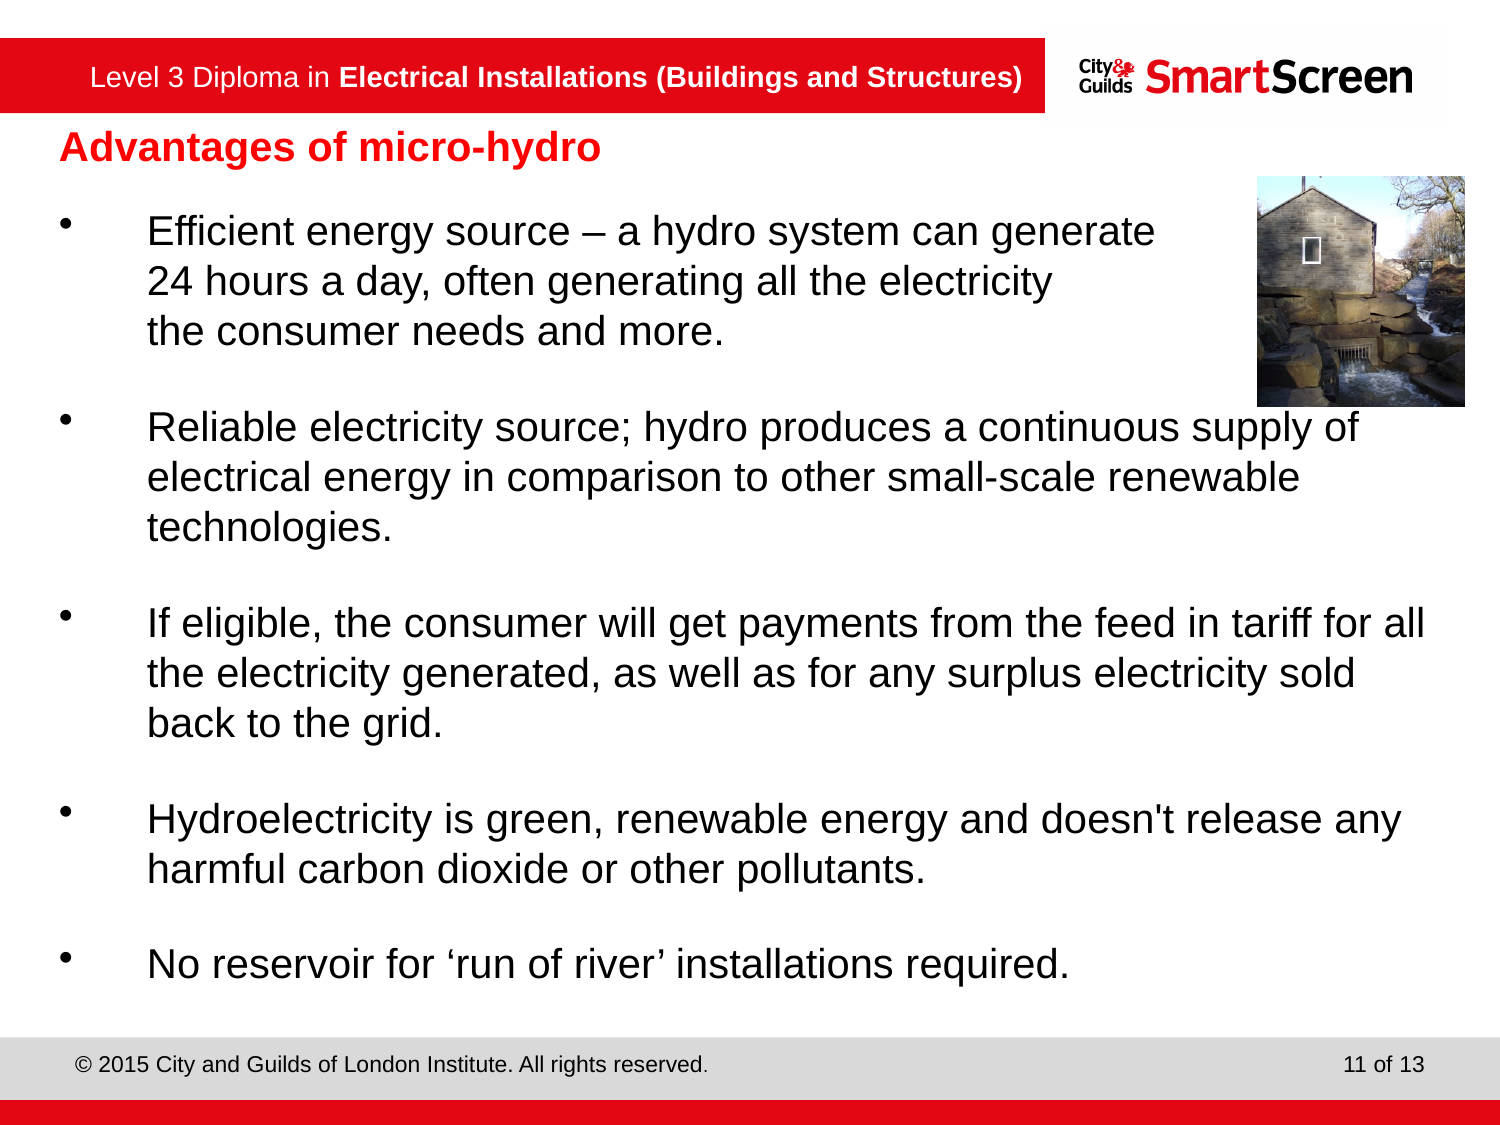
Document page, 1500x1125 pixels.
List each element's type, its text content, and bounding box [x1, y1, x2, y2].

list Efficient energy source – a hydro system can generate 24 hours a day, often generating all the electricity the consumer needs and more. Reliable electricity source; hydro produces a continuous supply of electrical energy in comparison to other small-scale renewable technologies. If eligible, the consumer will get payments from the feed in tariff for all the electricity generated, as well as for any surplus electricity sold back to the grid. Hydroelectricity is green, renewable energy and doesn't release any harmful carbon dioxide or other pollutants. No reservoir for ‘run of river’ installations required. [0, 196, 1500, 977]
picture [1257, 176, 1465, 407]
title Advantages of micro-hydro [0, 113, 1500, 177]
picture [1045, 24, 1446, 113]
